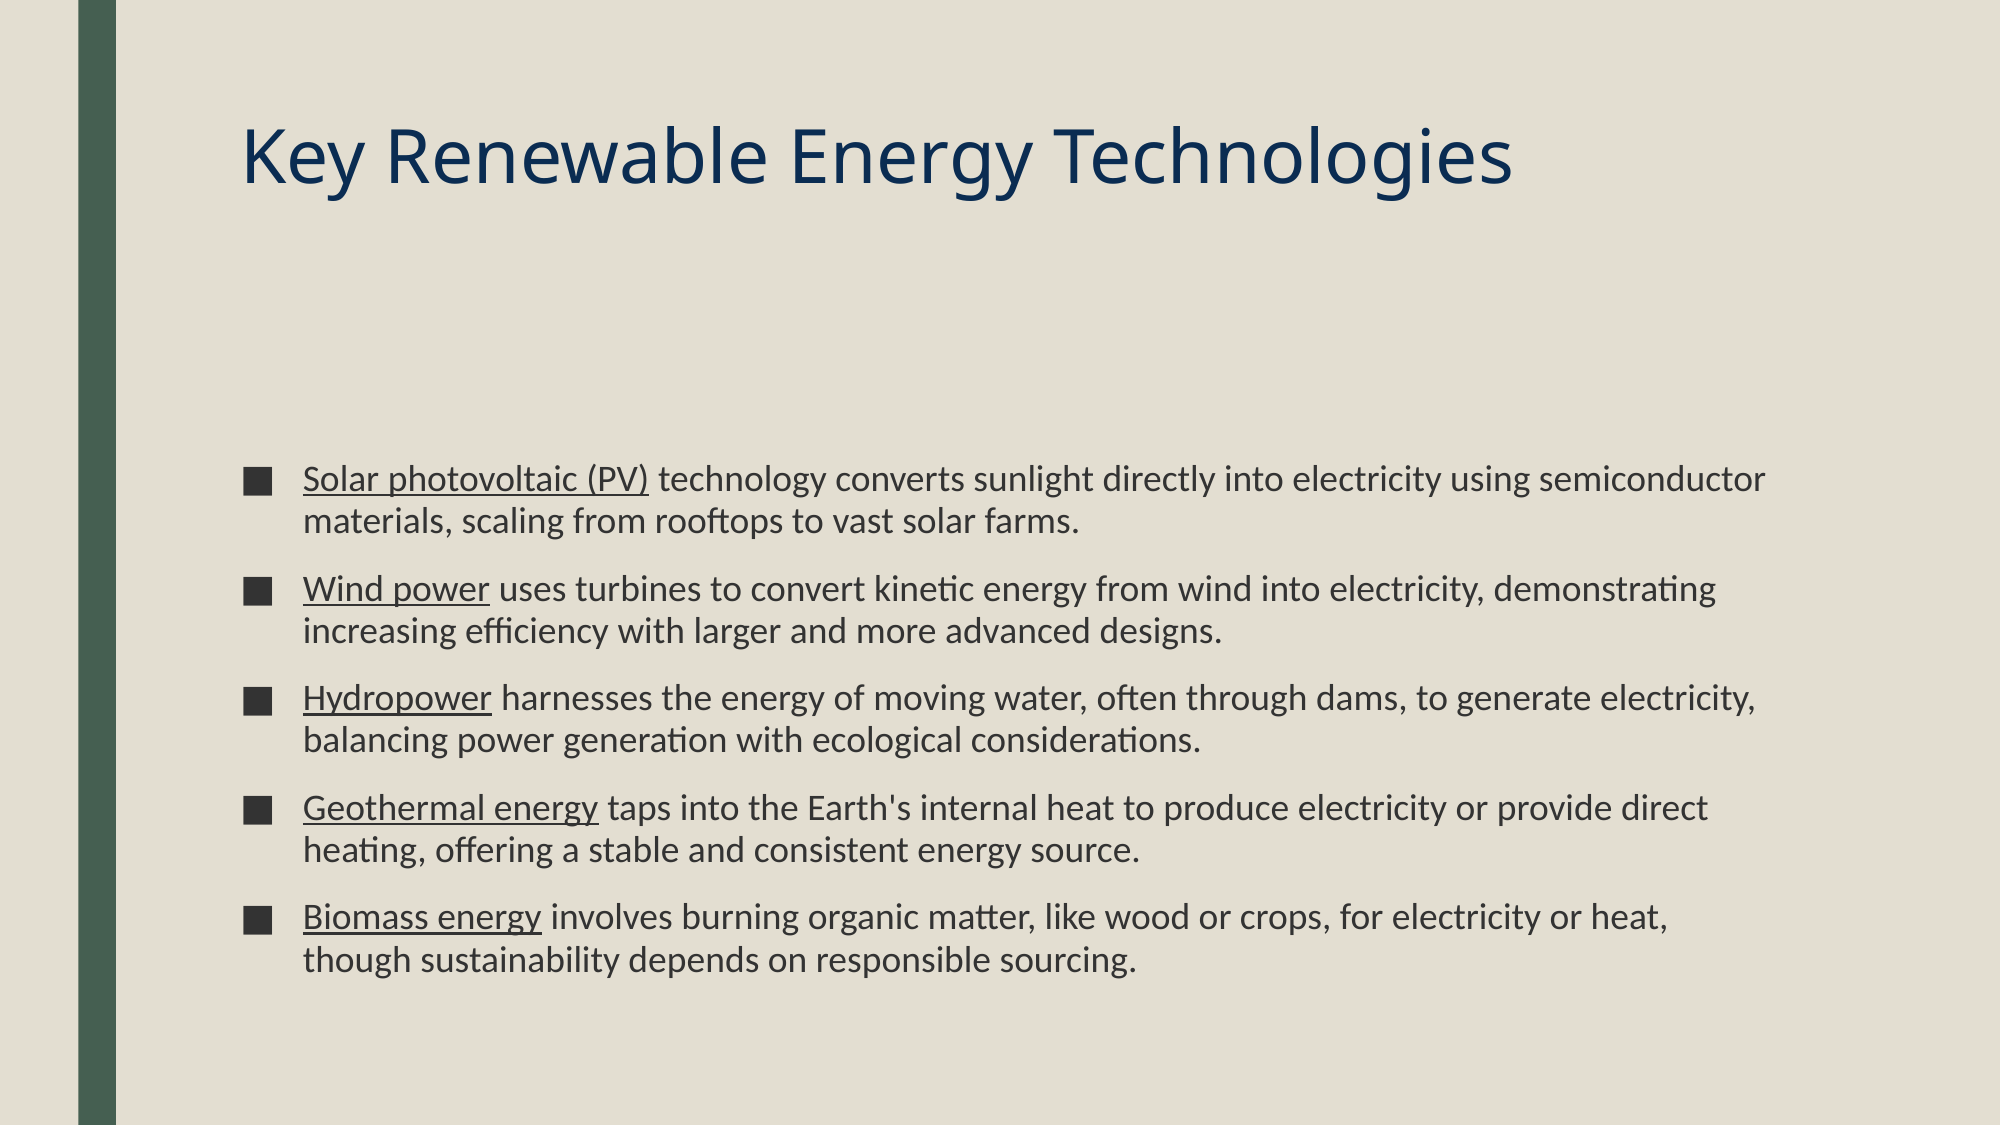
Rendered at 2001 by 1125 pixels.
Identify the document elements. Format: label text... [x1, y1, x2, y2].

list Solar photovoltaic (PV) technology converts sunlight directly into electricity using semiconductor materials, scaling from rooftops to vast solar farms. Wind power uses turbines to convert kinetic energy from wind into electricity, demonstrating increasing efficiency with larger and more advanced designs. Hydropower harnesses the energy of moving water, often through dams, to generate electricity, balancing power generation with ecological considerations. Geothermal energy taps into the Earth's internal heat to produce electricity or provide direct heating, offering a stable and consistent energy source. Biomass energy involves burning organic matter, like wood or crops, for electricity or heat, though sustainability depends on responsible sourcing. [225, 375, 1800, 963]
title Key Renewable Energy Technologies [225, 112, 1800, 357]
